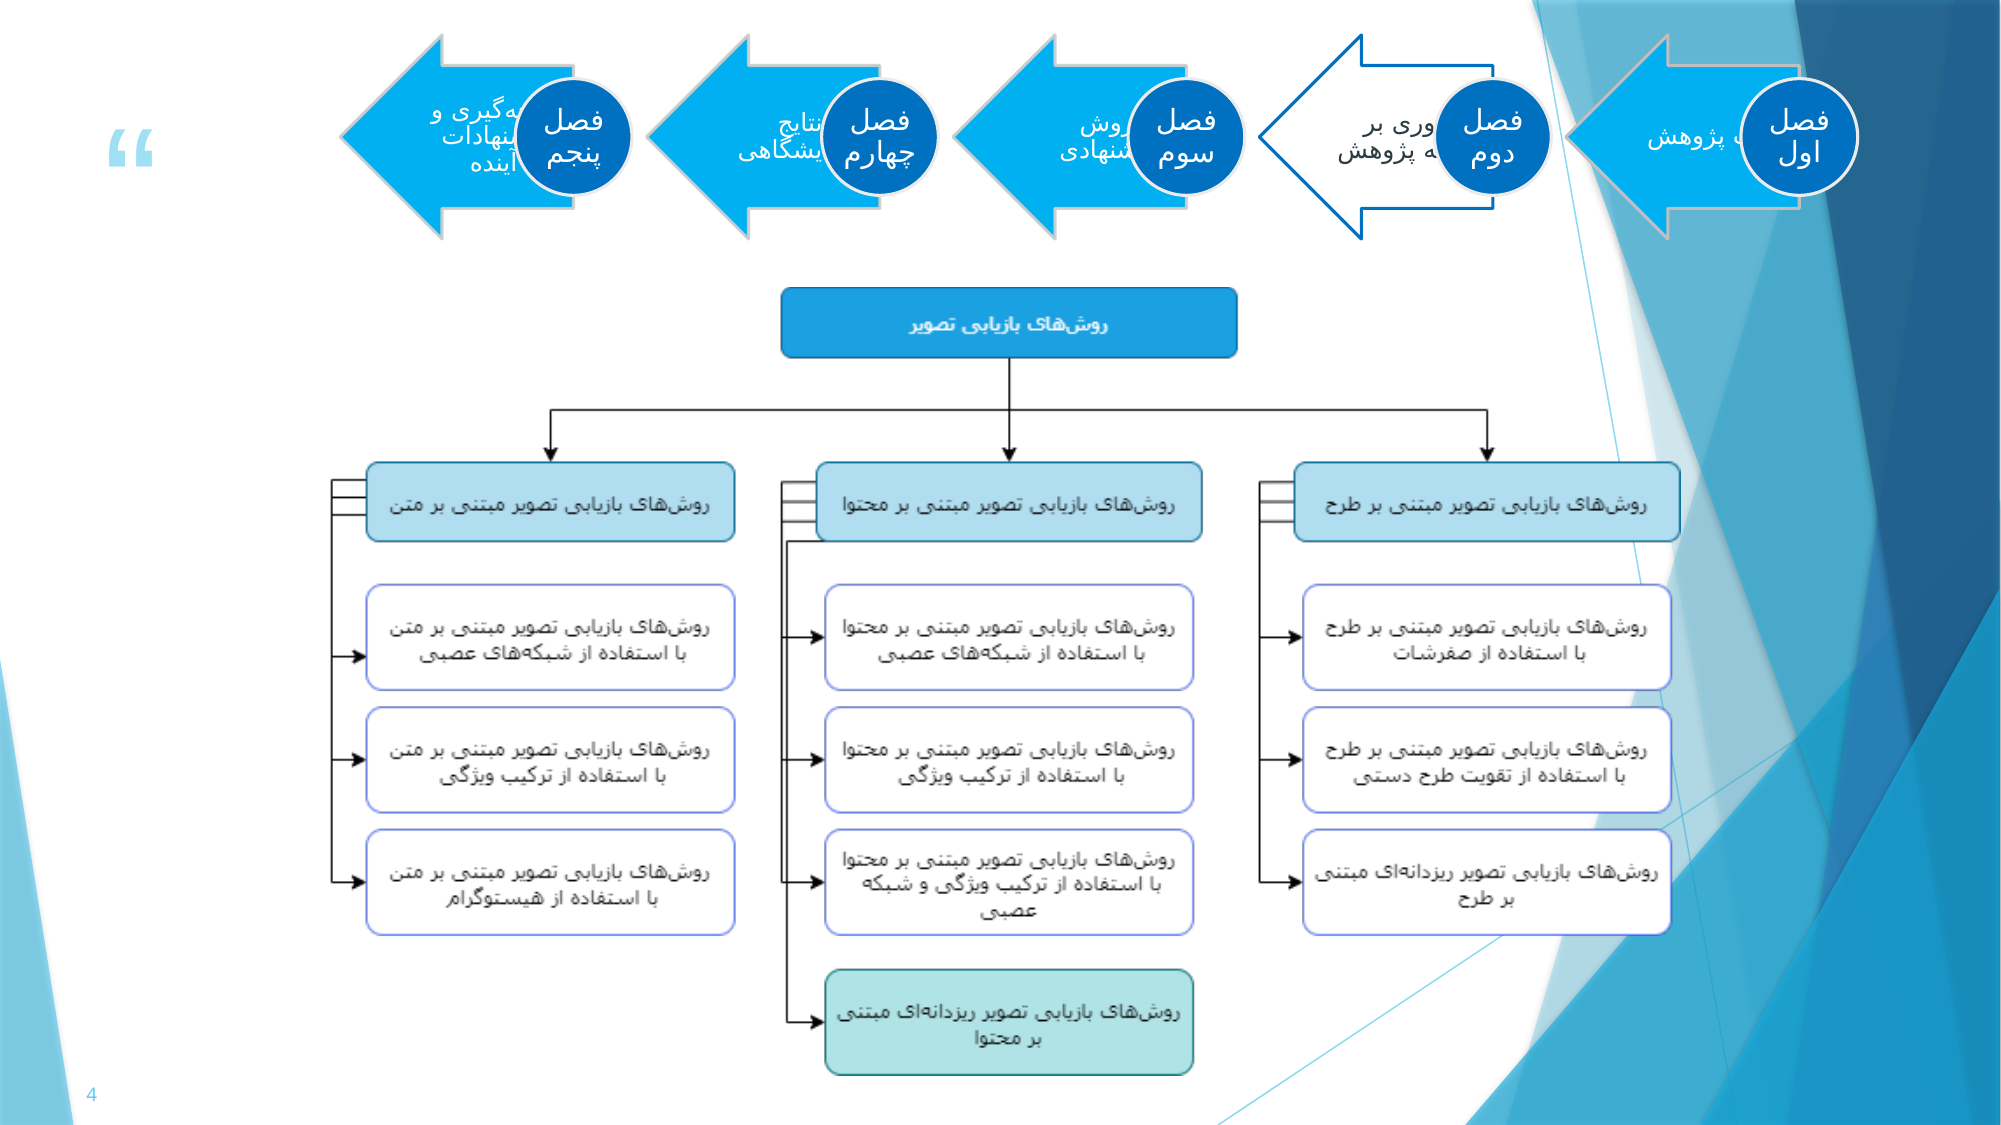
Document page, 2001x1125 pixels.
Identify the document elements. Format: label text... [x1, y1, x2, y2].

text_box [338, 8, 1859, 266]
picture [319, 286, 1681, 1077]
slide_number 4 [0, 1065, 113, 1125]
